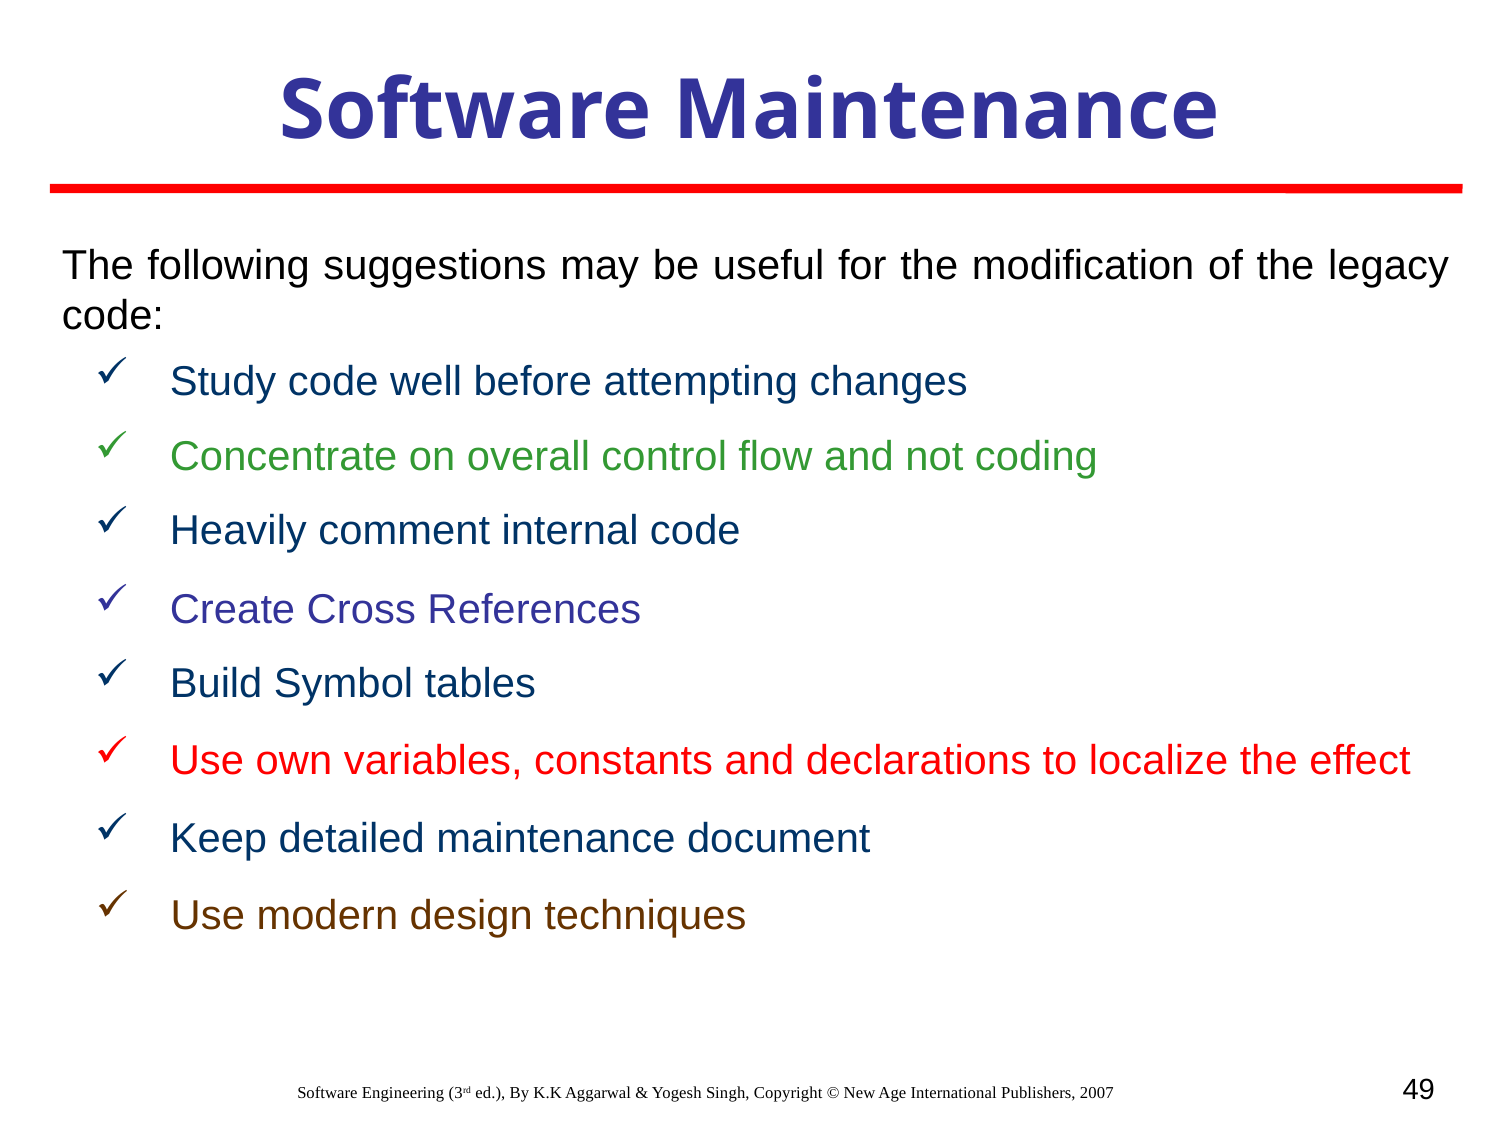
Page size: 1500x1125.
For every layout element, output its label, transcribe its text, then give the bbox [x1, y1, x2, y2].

text_box Software Maintenance [50, 47, 1450, 163]
text_box Use modern design techniques [95, 887, 1163, 938]
text_box Heavily comment internal code [94, 503, 1445, 554]
text_box Study code well before attempting changes [94, 354, 1152, 405]
text_box Create Cross References [94, 581, 1233, 632]
text_box The following suggestions may be useful for the modification of the legacy code: [61, 237, 1450, 338]
text_box Concentrate on overall control flow and not coding [94, 428, 1208, 479]
text_box Build Symbol tables [94, 656, 1152, 707]
slide_number 49 [1100, 1062, 1450, 1125]
text_box Use own variables, constants and declarations to localize the effect [94, 733, 1425, 784]
text_box Keep detailed maintenance document [94, 810, 1162, 861]
